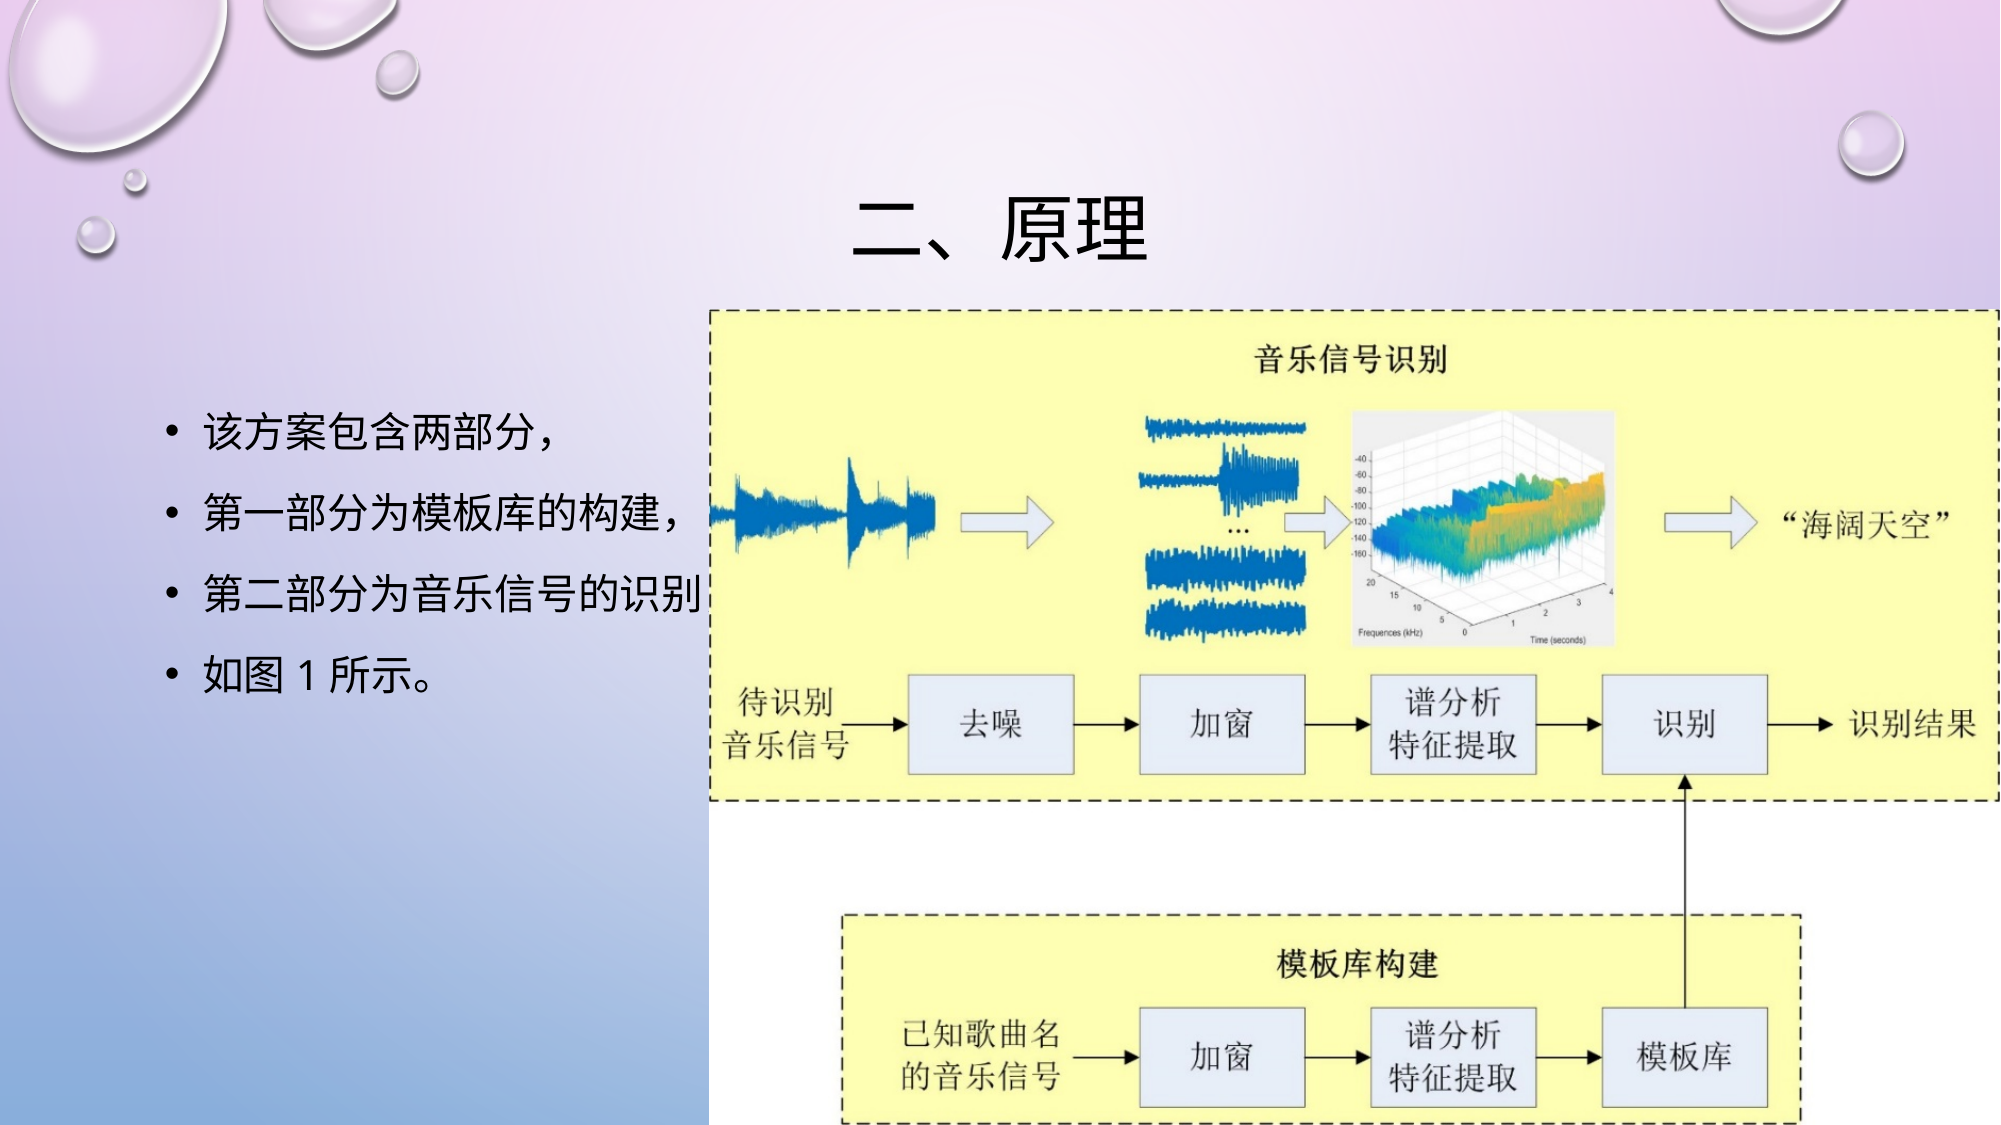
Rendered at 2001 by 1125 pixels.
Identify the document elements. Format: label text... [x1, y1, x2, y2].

list 该方案包含两部分， 第一部分为模板库的构建， 第二部分为音乐信号的识别， 如图1所示。 [149, 388, 703, 950]
picture [0, 0, 2000, 1125]
title 二、原理 [149, 101, 1851, 364]
